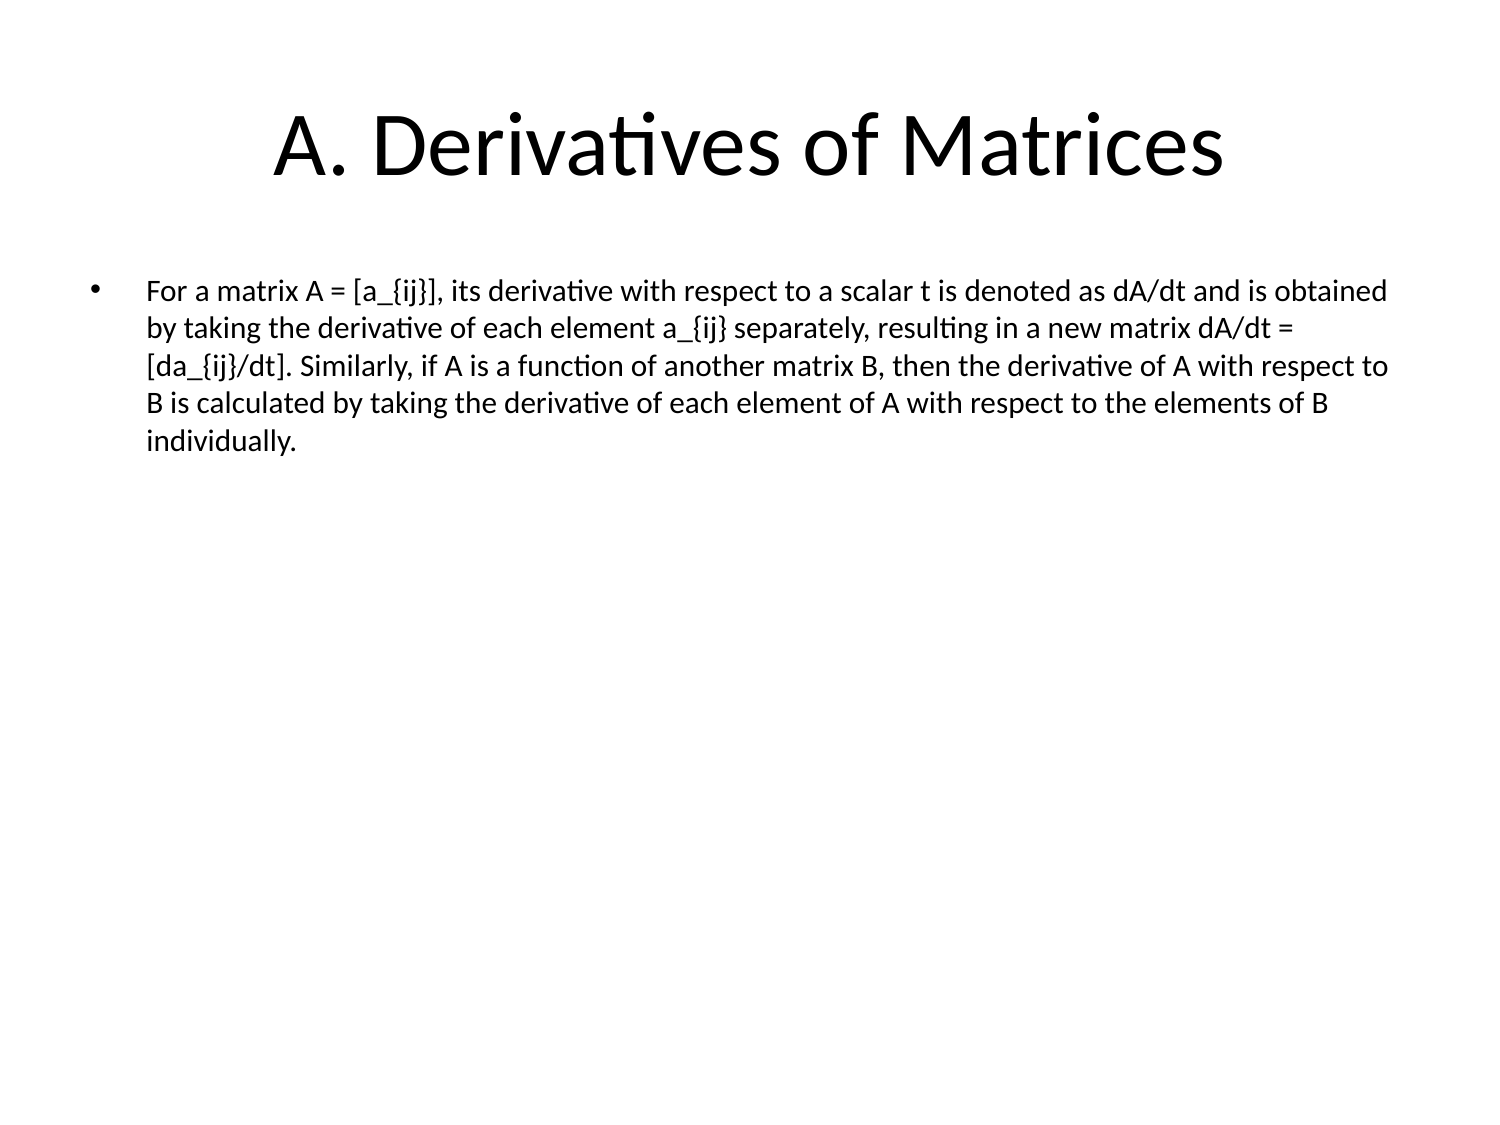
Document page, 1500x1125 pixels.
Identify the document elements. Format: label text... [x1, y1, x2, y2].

title A. Derivatives of Matrices [75, 45, 1425, 233]
list For a matrix A = [a_{ij}], its derivative with respect to a scalar t is denoted as dA/dt and is obtained by taking the derivative of each element a_{ij} separately, resulting in a new matrix dA/dt = [da_{ij}/dt]. Similarly, if A is a function of another matrix B, then the derivative of A with respect to B is calculated by taking the derivative of each element of A with respect to the elements of B individually. [75, 262, 1425, 1005]
